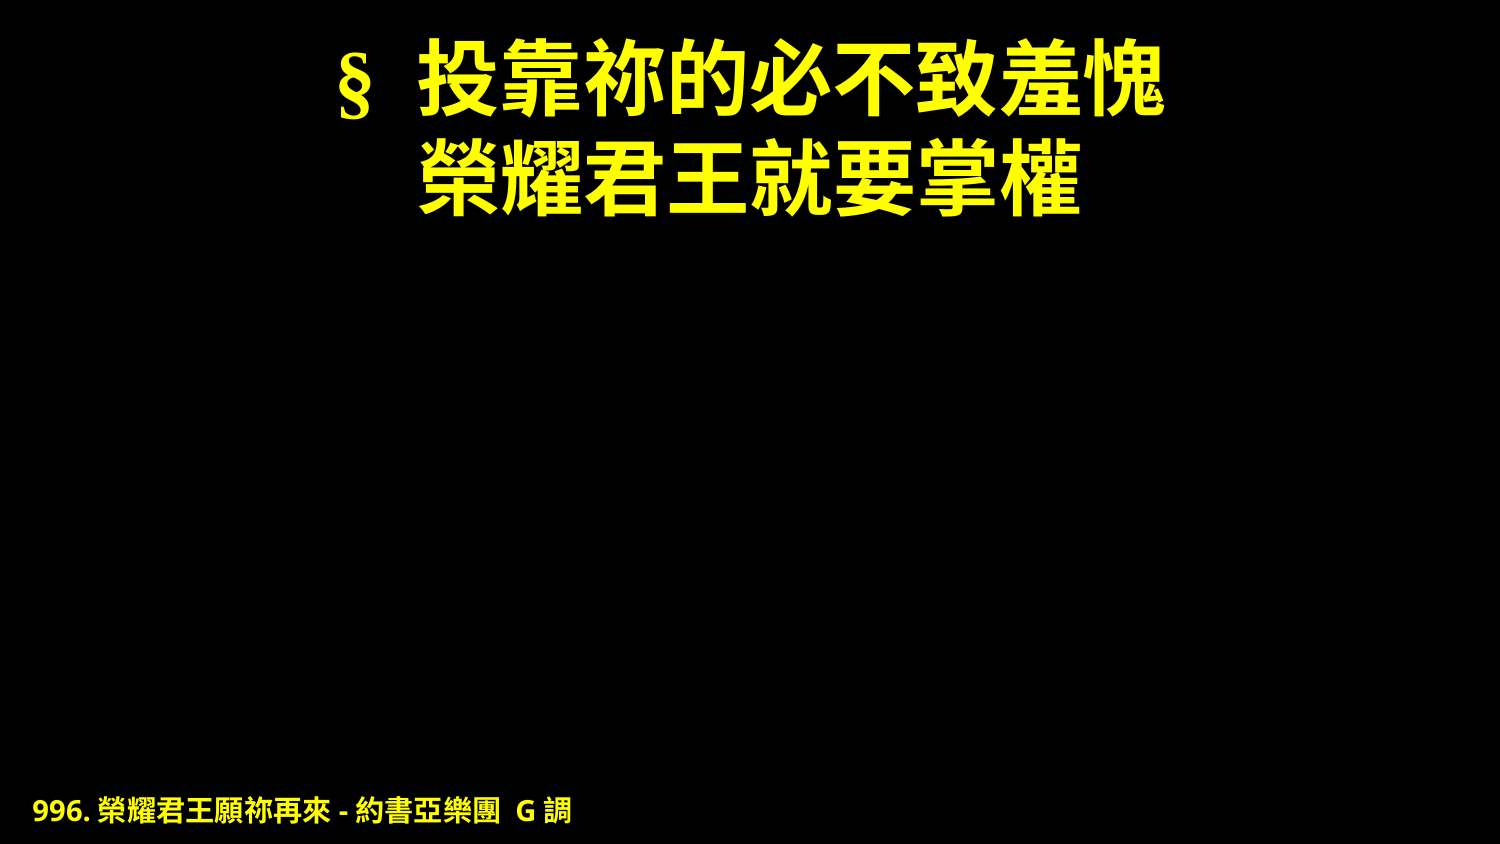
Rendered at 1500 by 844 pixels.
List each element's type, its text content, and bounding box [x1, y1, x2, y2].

text_box 996.榮耀君王願祢再來-約書亞樂團 G調 [17, 784, 774, 835]
title § 投靠祢的必不致羞愧 榮耀君王就要掌權 [0, 55, 1500, 197]
